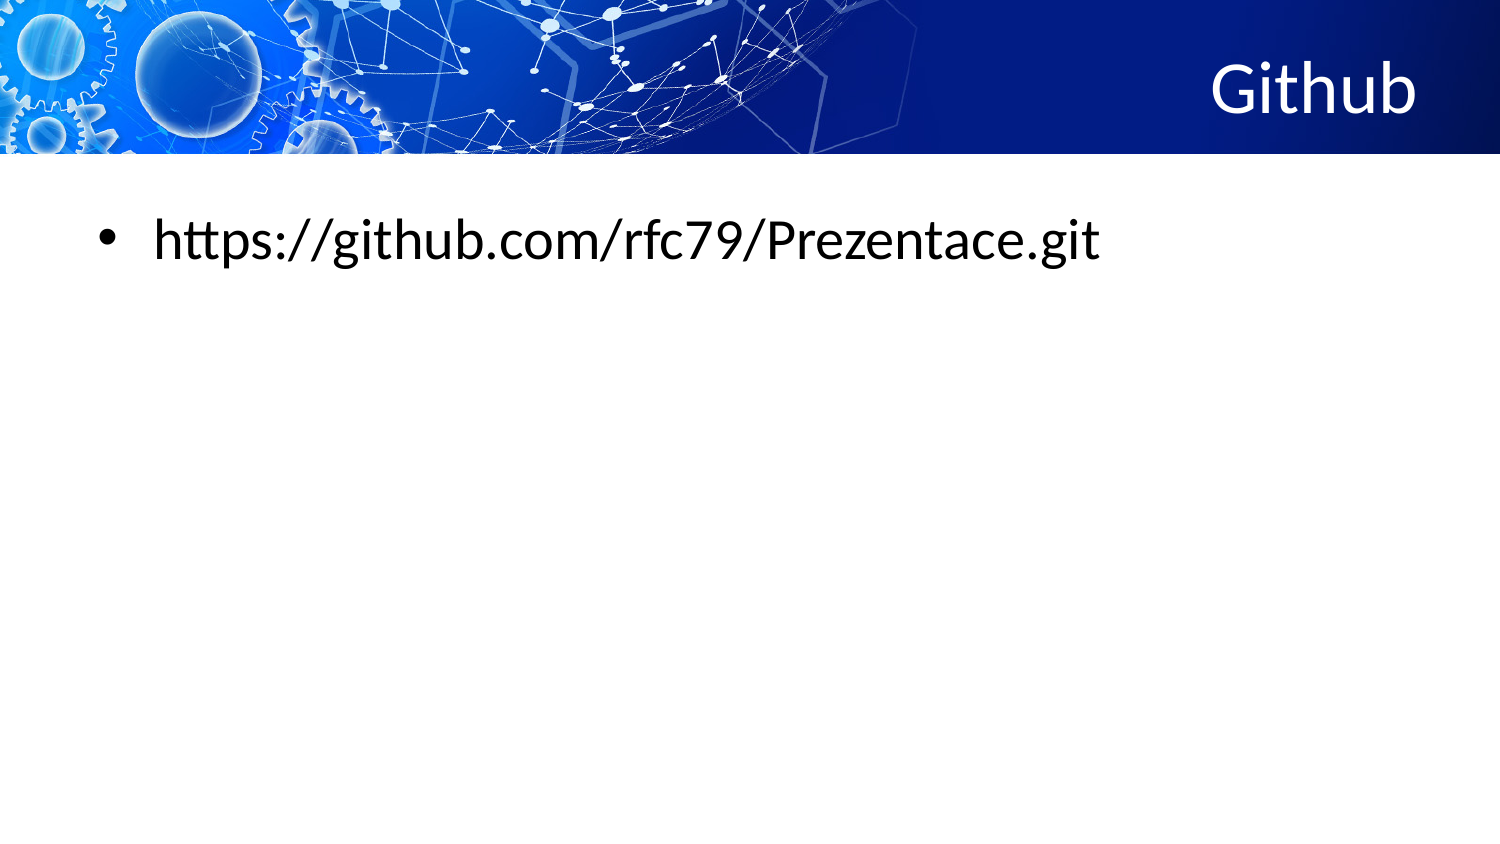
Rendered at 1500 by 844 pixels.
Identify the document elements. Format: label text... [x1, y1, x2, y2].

title Github [78, 21, 1434, 147]
list https://github.com/rfc79/Prezentace.git [82, 193, 1433, 779]
picture [0, 0, 1500, 844]
